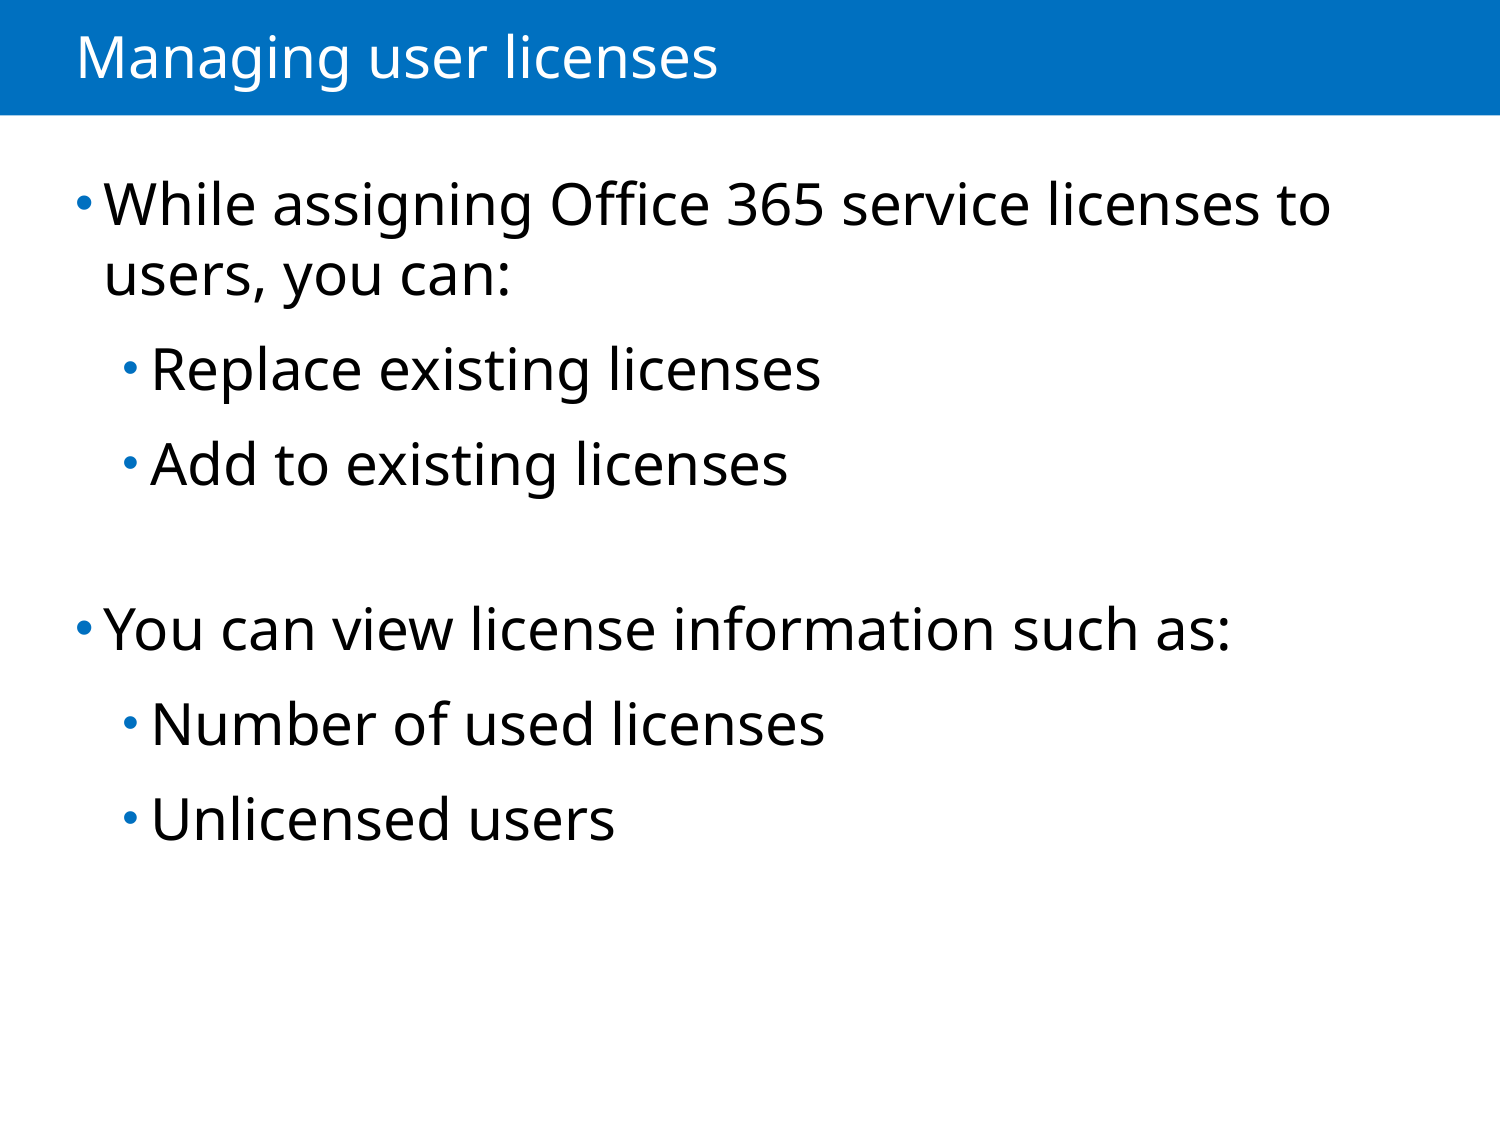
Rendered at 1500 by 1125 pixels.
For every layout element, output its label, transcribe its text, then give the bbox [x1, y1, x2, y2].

text_box While assigning Office 365 service licenses to users, you can: Replace existing licenses Add to existing licenses You can view license information such as: Number of used licenses Unlicensed users [75, 167, 1408, 1012]
title Managing user licenses [75, 0, 1351, 122]
